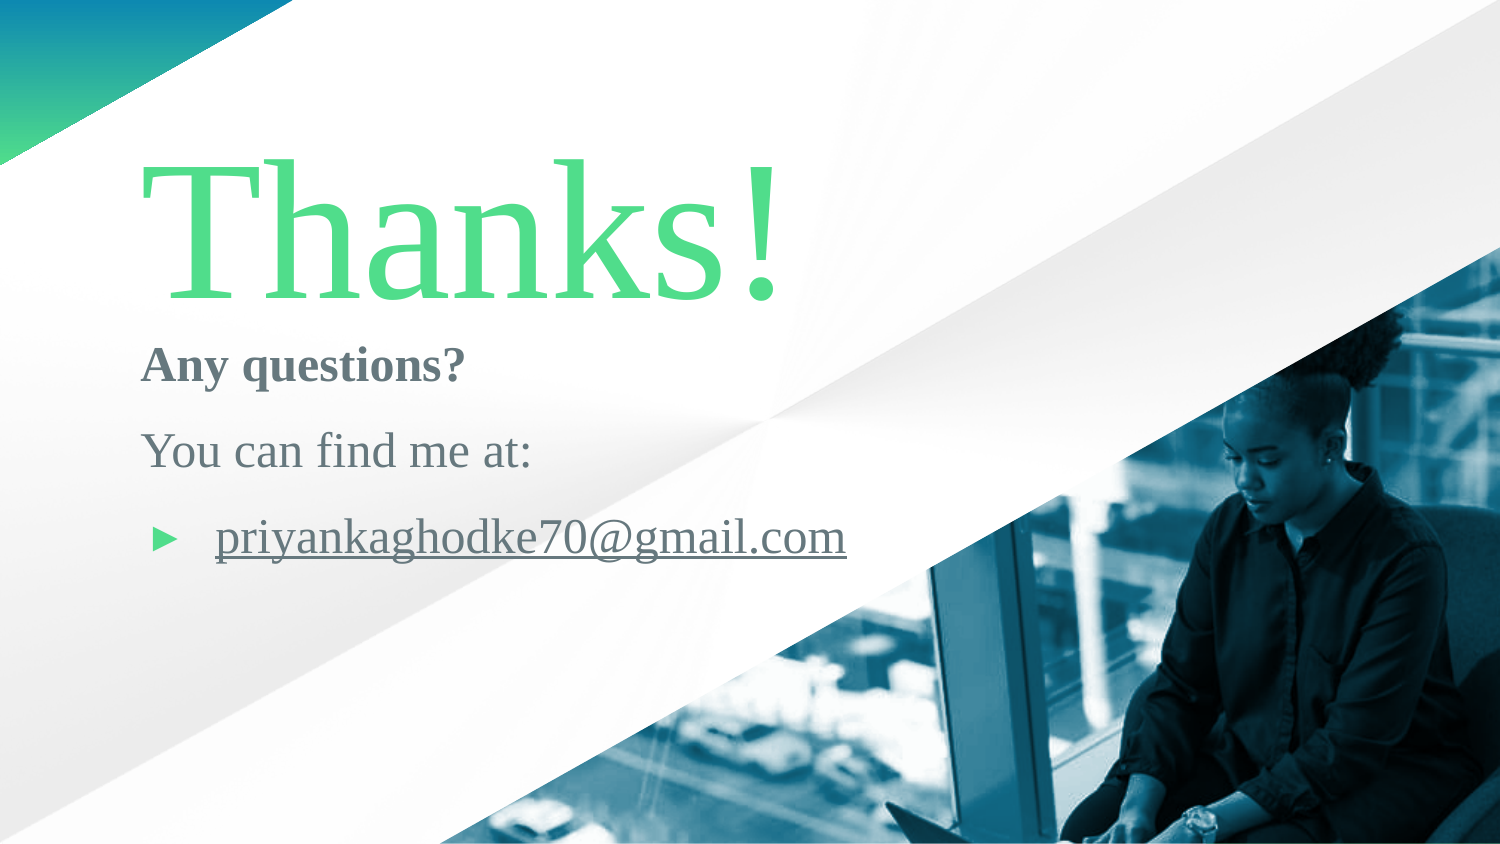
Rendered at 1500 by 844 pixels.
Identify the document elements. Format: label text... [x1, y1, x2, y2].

subtitle Any questions? You can find me at: priyankaghodke70@gmail.com [140, 322, 434, 596]
title Thanks! [140, 126, 814, 317]
picture [439, 246, 1500, 844]
